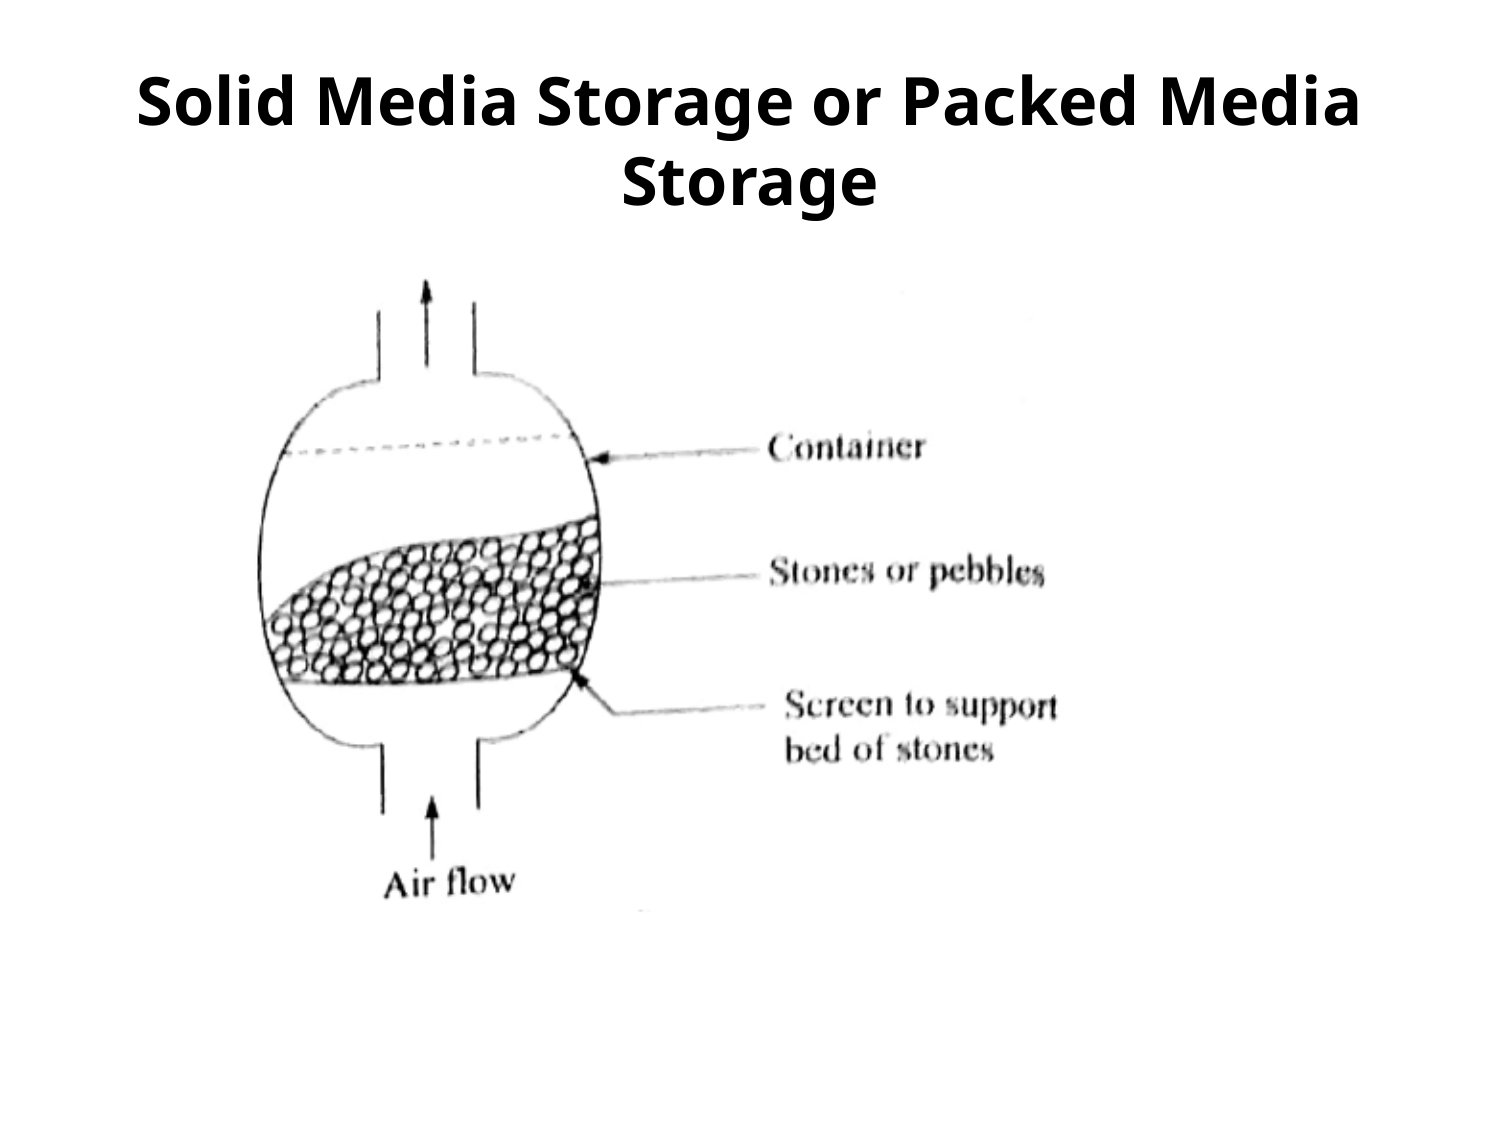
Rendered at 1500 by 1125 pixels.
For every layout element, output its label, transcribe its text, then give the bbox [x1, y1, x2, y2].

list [237, 274, 1101, 916]
title Solid Media Storage or Packed Media Storage [75, 45, 1425, 233]
